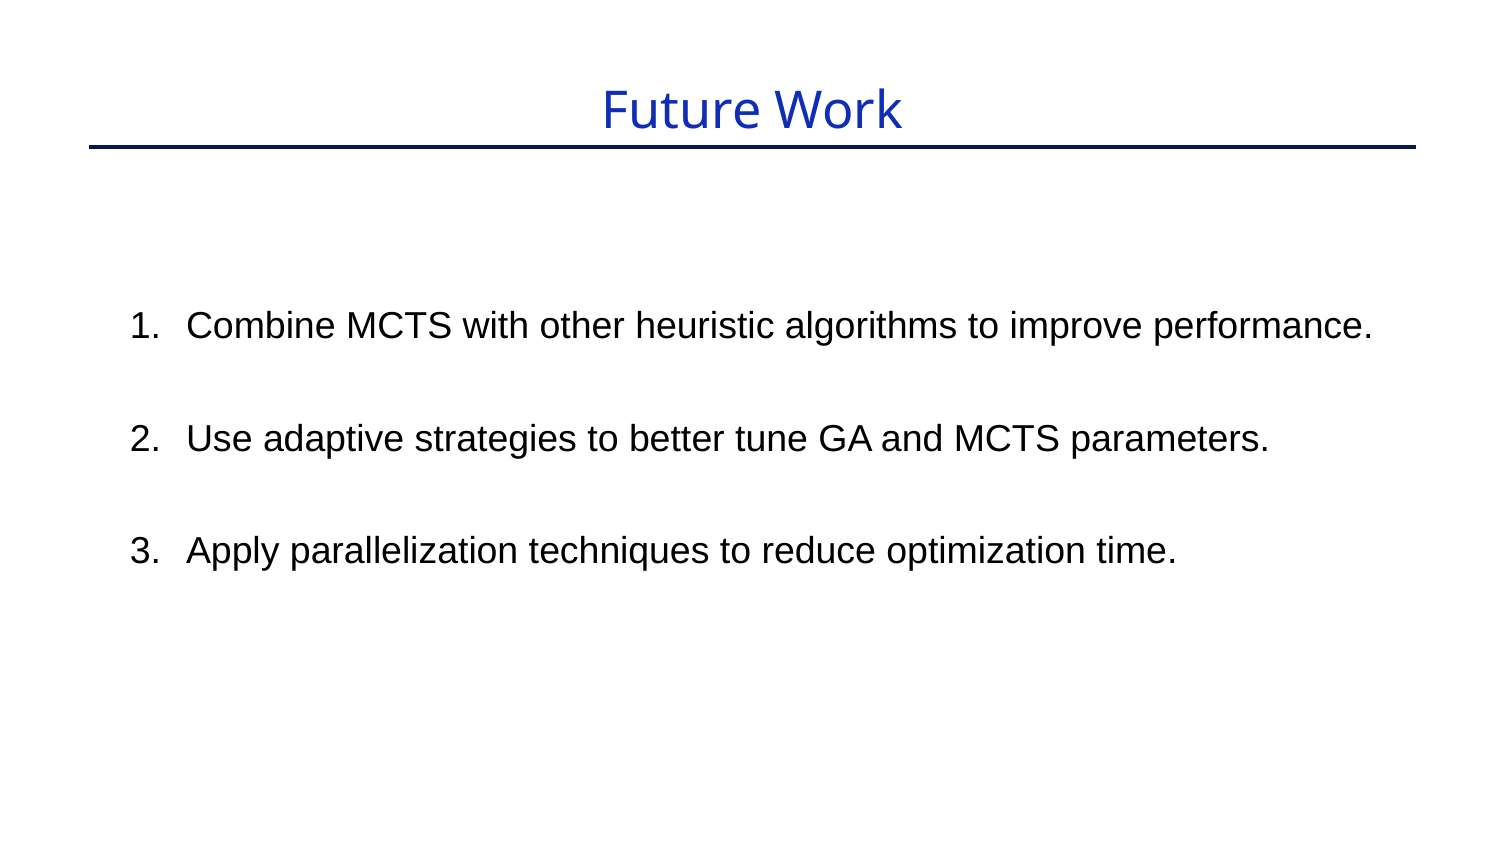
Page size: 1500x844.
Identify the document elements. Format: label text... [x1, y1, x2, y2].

title Future Work [79, 68, 1426, 148]
text_box Combine MCTS with other heuristic algorithms to improve performance. Use adaptive strategies to better tune GA and MCTS parameters. Apply parallelization techniques to reduce optimization time. [114, 226, 1390, 579]
